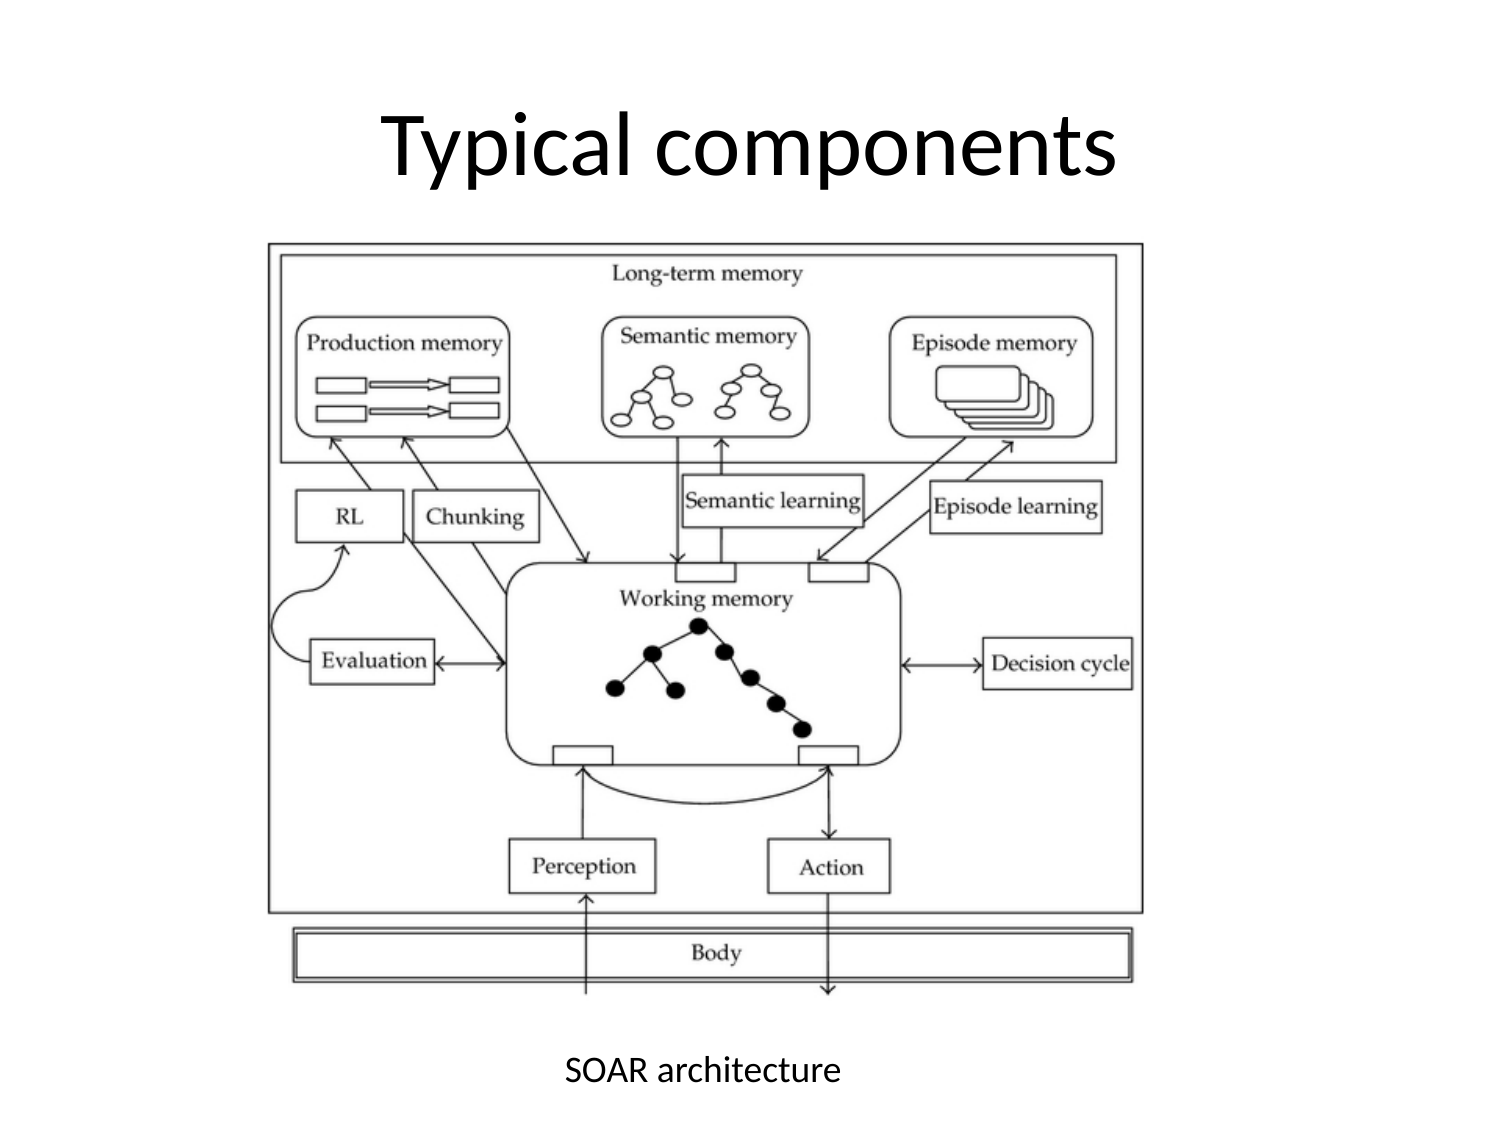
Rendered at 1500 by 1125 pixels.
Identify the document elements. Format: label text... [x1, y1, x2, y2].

text_box SOAR architecture [549, 1037, 875, 1098]
picture [237, 212, 1176, 1027]
title Typical components [75, 45, 1425, 233]
